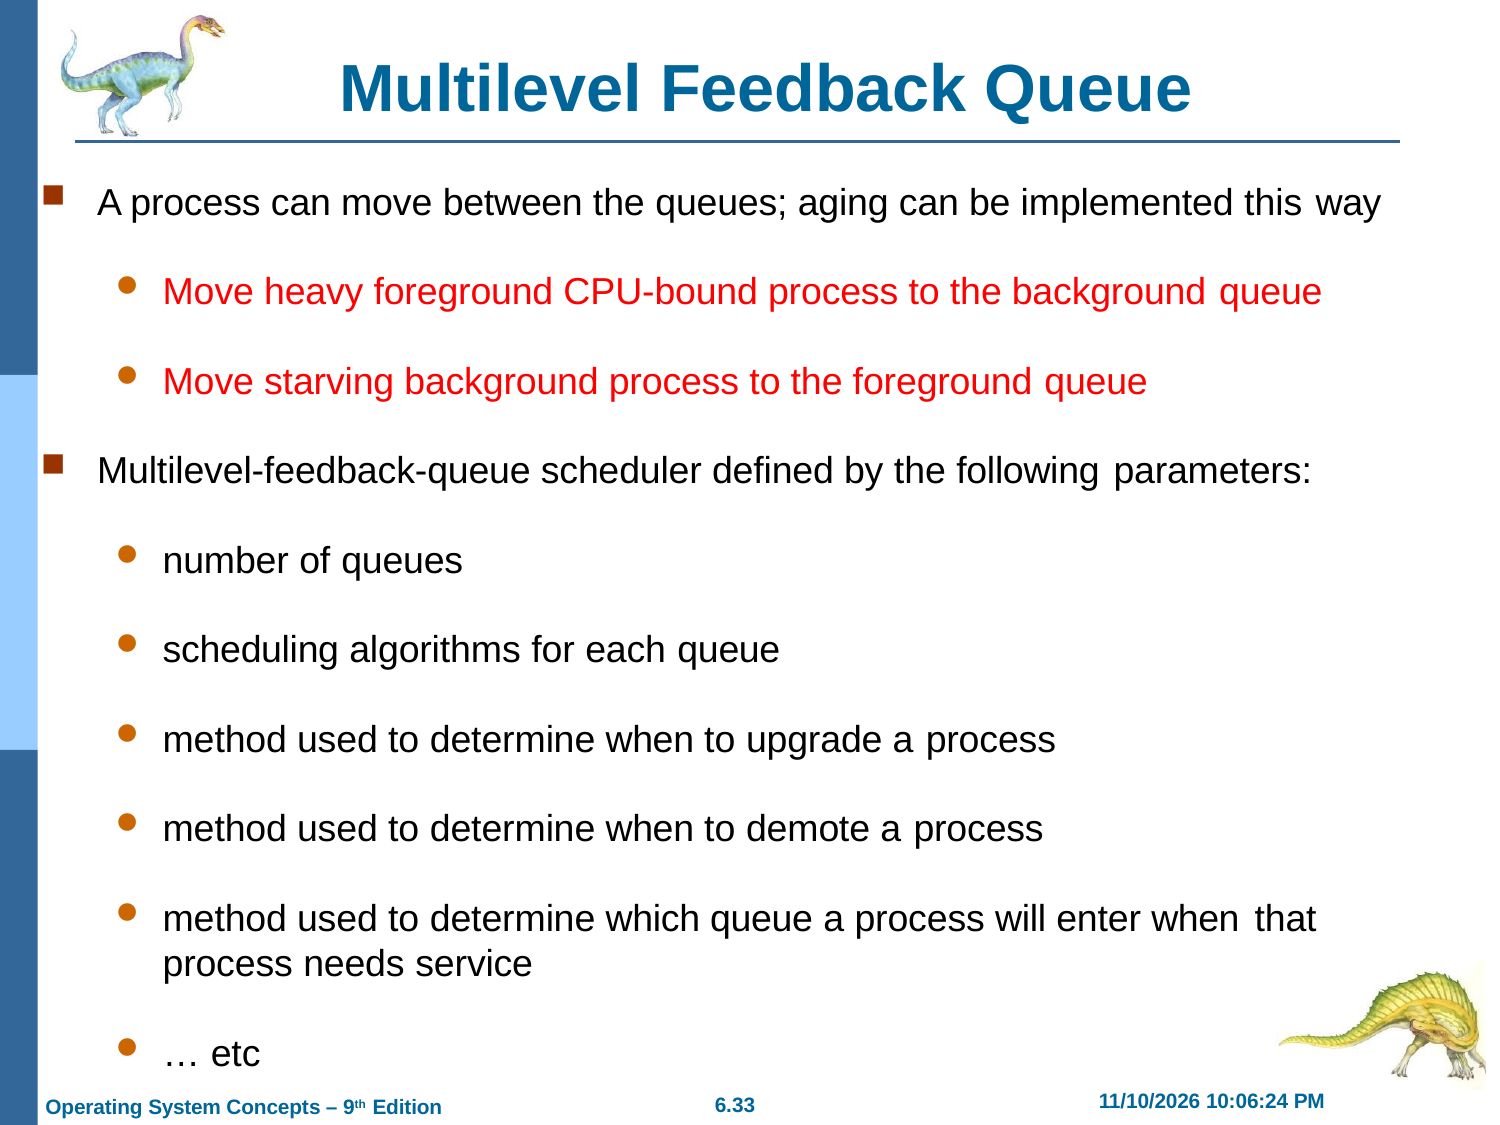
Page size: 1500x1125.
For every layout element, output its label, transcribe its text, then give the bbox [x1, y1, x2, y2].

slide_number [1096, 1087, 1478, 1125]
picture [58, 11, 228, 146]
footer Operating System Concepts – 9th Edition [43, 1093, 450, 1125]
text_box A process can move between the queues; aging can be implemented this way Move heavy foreground CPU-bound process to the background queue Move starving background process to the foreground queue Multilevel-feedback-queue scheduler defined by the following parameters: number of queues scheduling algorithms for each queue method used to determine when to upgrade a process method used to determine when to demote a process method used to determine which queue a process will enter when that process needs service … etc [38, 175, 1393, 1074]
slide_number 6.33 [712, 1091, 760, 1125]
text_box [1275, 959, 1486, 1090]
title Multilevel Feedback Queue [337, 42, 1197, 175]
